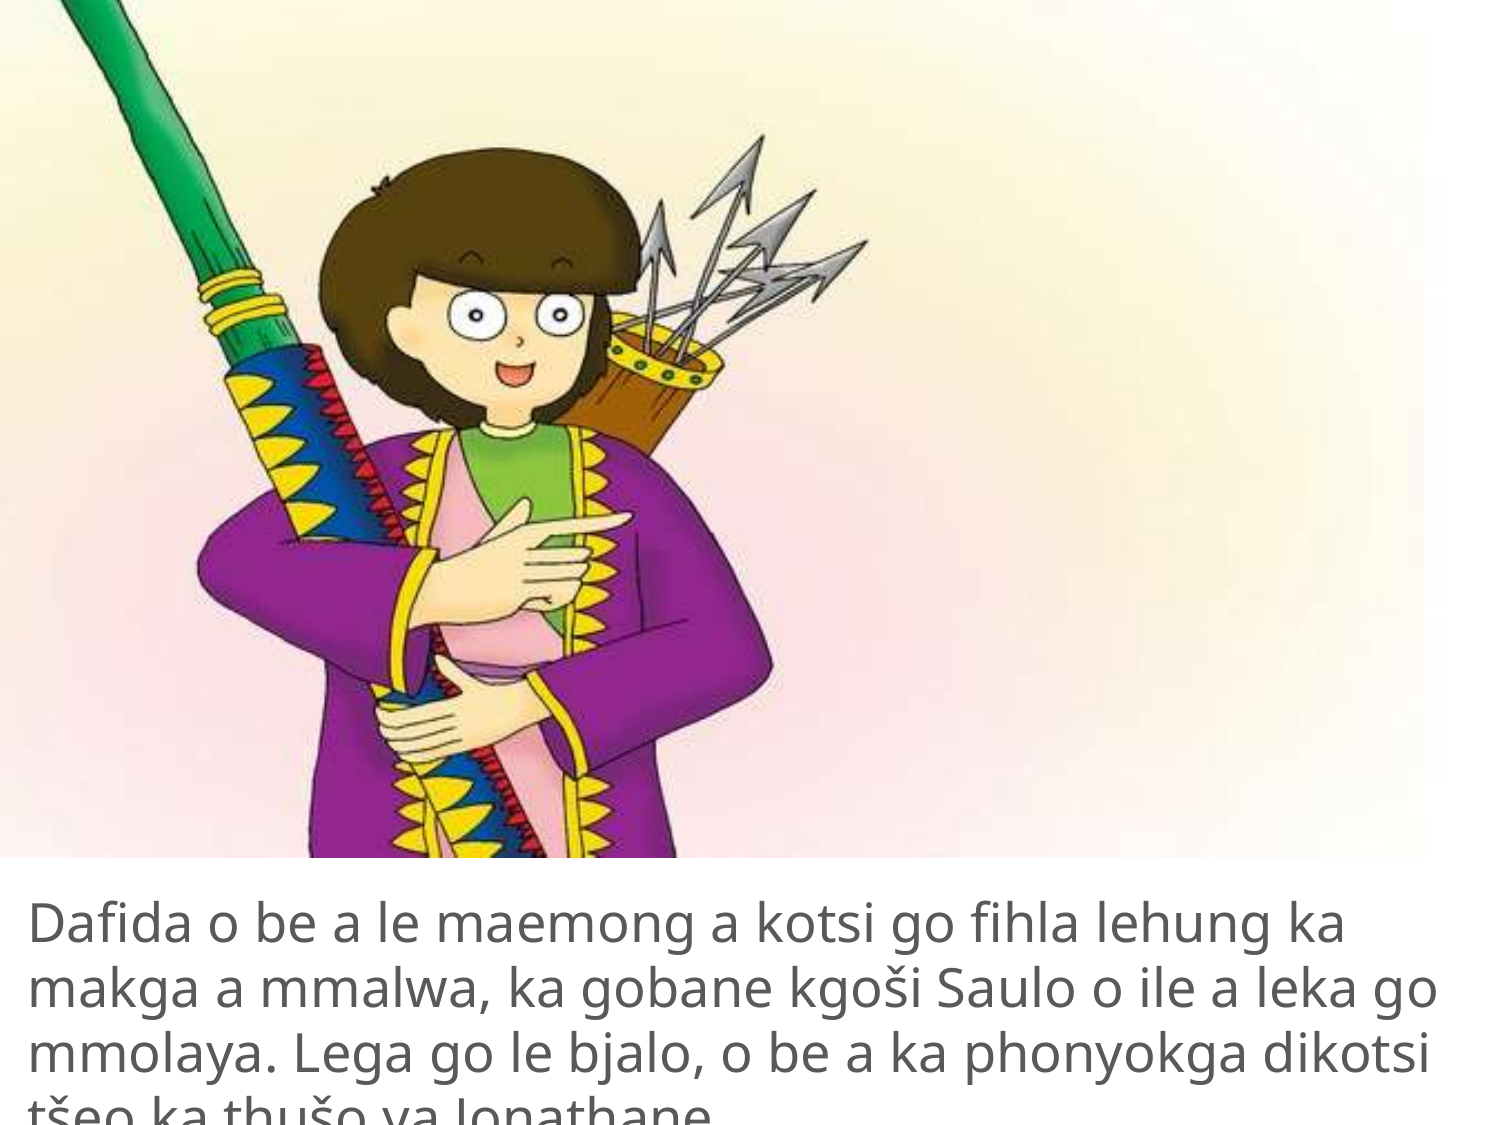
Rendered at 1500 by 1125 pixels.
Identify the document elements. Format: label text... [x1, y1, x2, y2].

picture [0, 0, 1448, 858]
text_box Dafida o be a le maemong a kotsi go fihla lehung ka makga a mmalwa, ka gobane kgoši Saulo o ile a leka go mmolaya. Lega go le bjalo, o be a ka phonyokga dikotsi tšeo ka thušo ya Jonathane. [12, 881, 1498, 1125]
